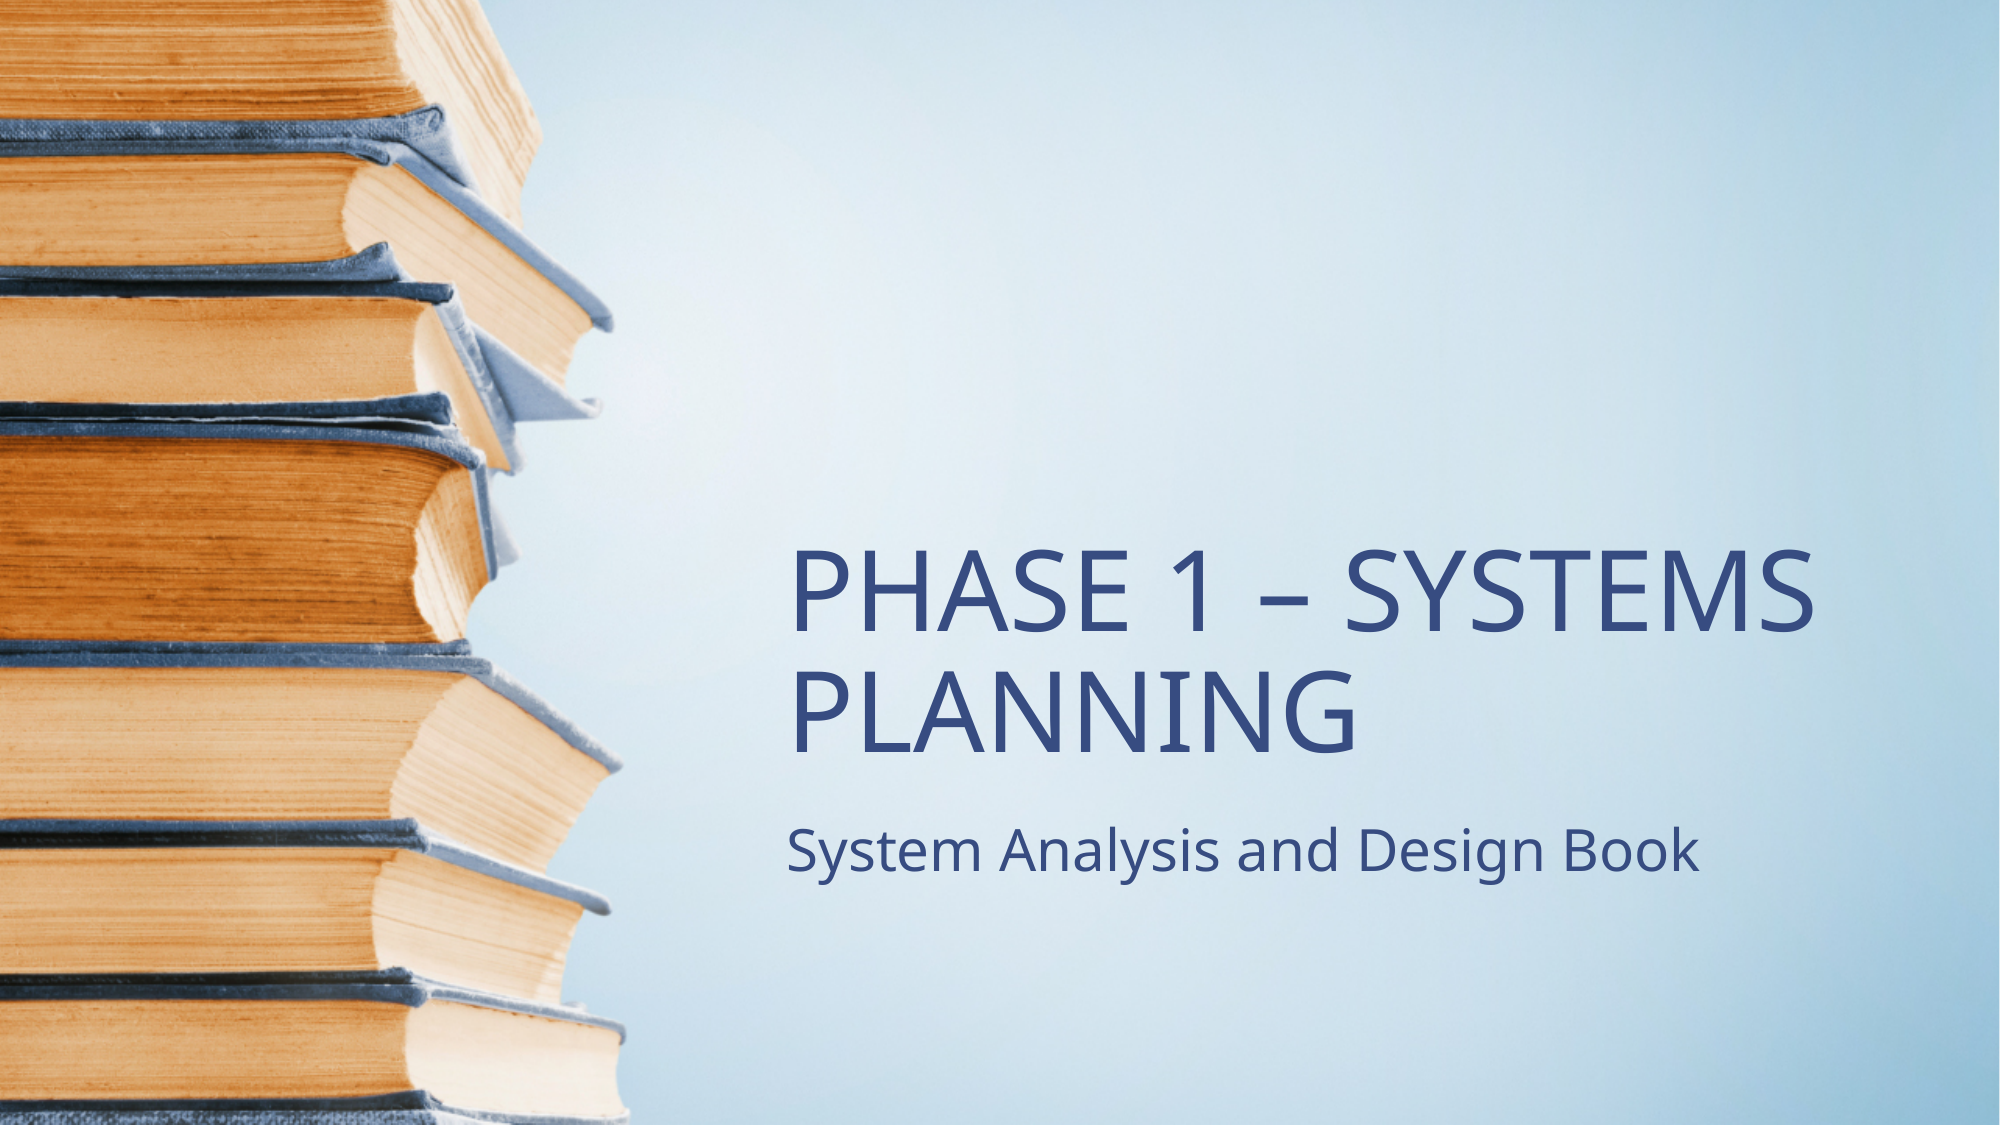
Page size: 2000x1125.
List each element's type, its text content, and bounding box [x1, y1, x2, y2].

title PHASE 1 – SYSTEMS PLANNING [766, 245, 1917, 787]
subtitle System Analysis and Design Book [766, 808, 1917, 1013]
picture [0, 0, 2000, 1125]
